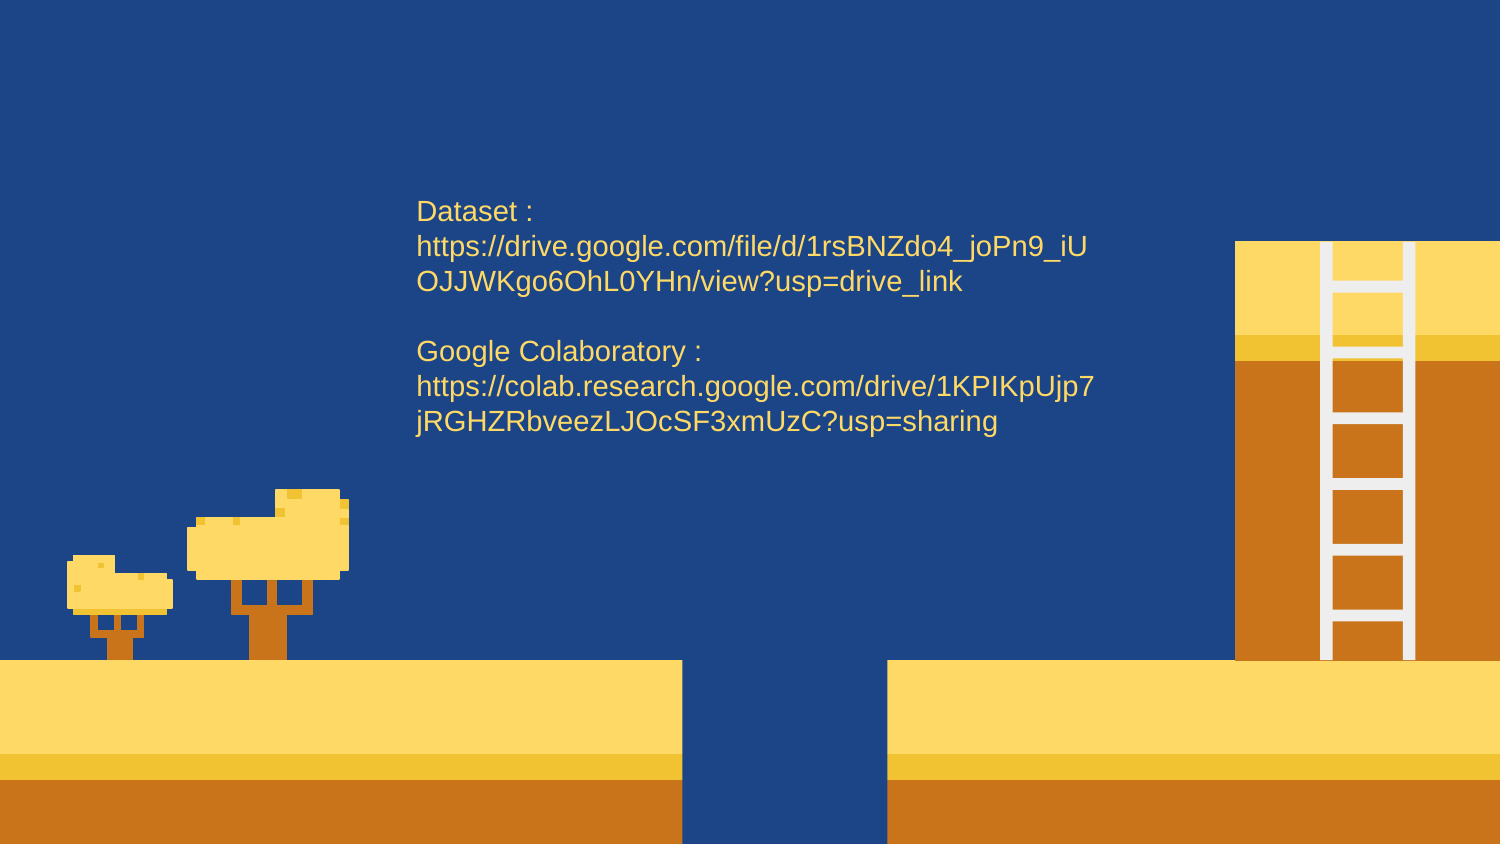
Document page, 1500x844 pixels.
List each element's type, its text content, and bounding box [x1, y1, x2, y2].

text_box Dataset : https://drive.google.com/file/d/1rsBNZdo4_joPn9_iUOJJWKgo6OhL0YHn/view?usp=drive_link Google Colaboratory : https://colab.research.google.com/drive/1KPIKpUjp7jRGHZRbveezLJOcSF3xmUzC?usp=sharing [401, 177, 1115, 452]
